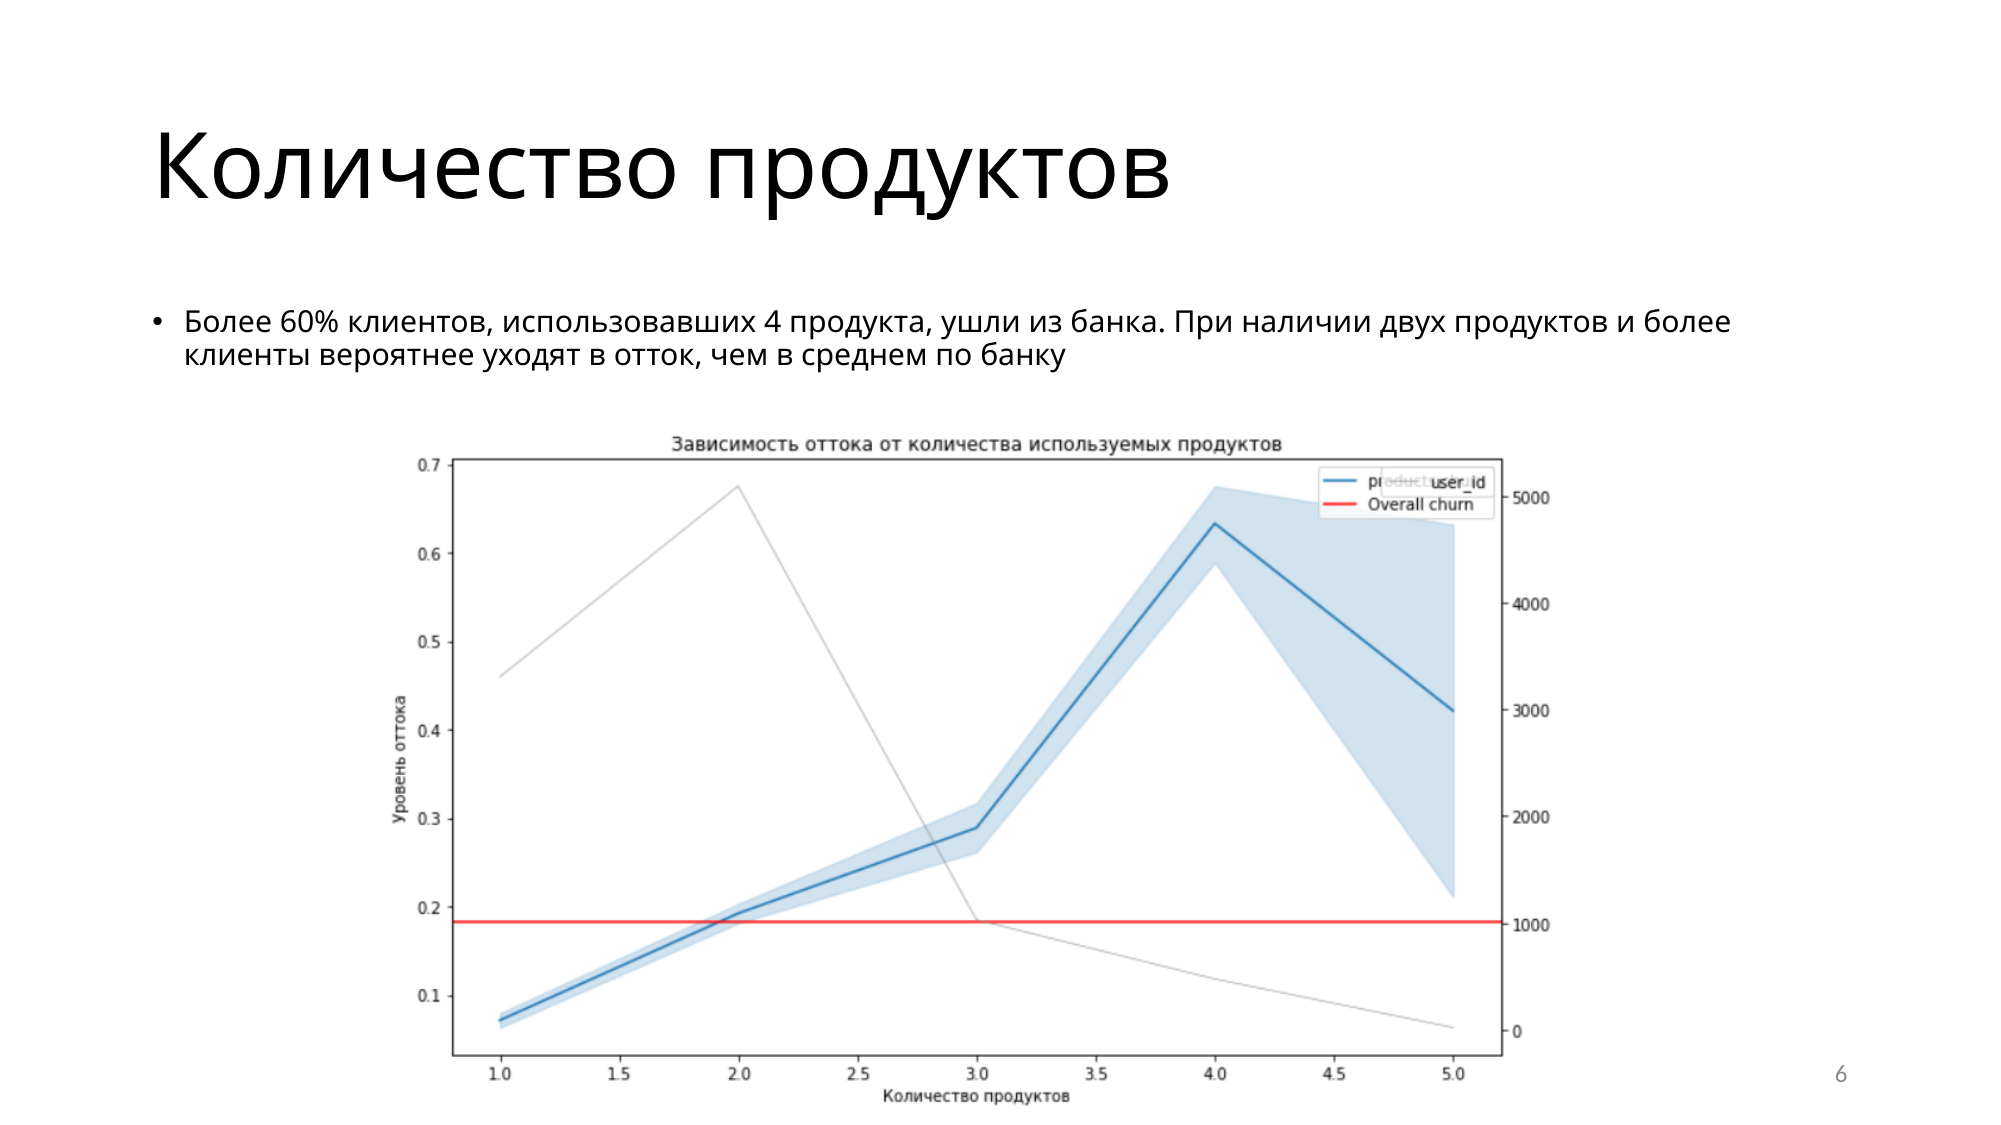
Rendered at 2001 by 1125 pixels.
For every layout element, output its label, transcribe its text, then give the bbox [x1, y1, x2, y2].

list Более 60% клиентов, использовавших 4 продукта, ушли из банка. При наличии двух продуктов и более клиенты вероятнее уходят в отток, чем в среднем по банку [137, 299, 1863, 380]
picture [382, 413, 1575, 1122]
title Количество продуктов [137, 59, 1863, 278]
slide_number 6 [1575, 1042, 1863, 1103]
